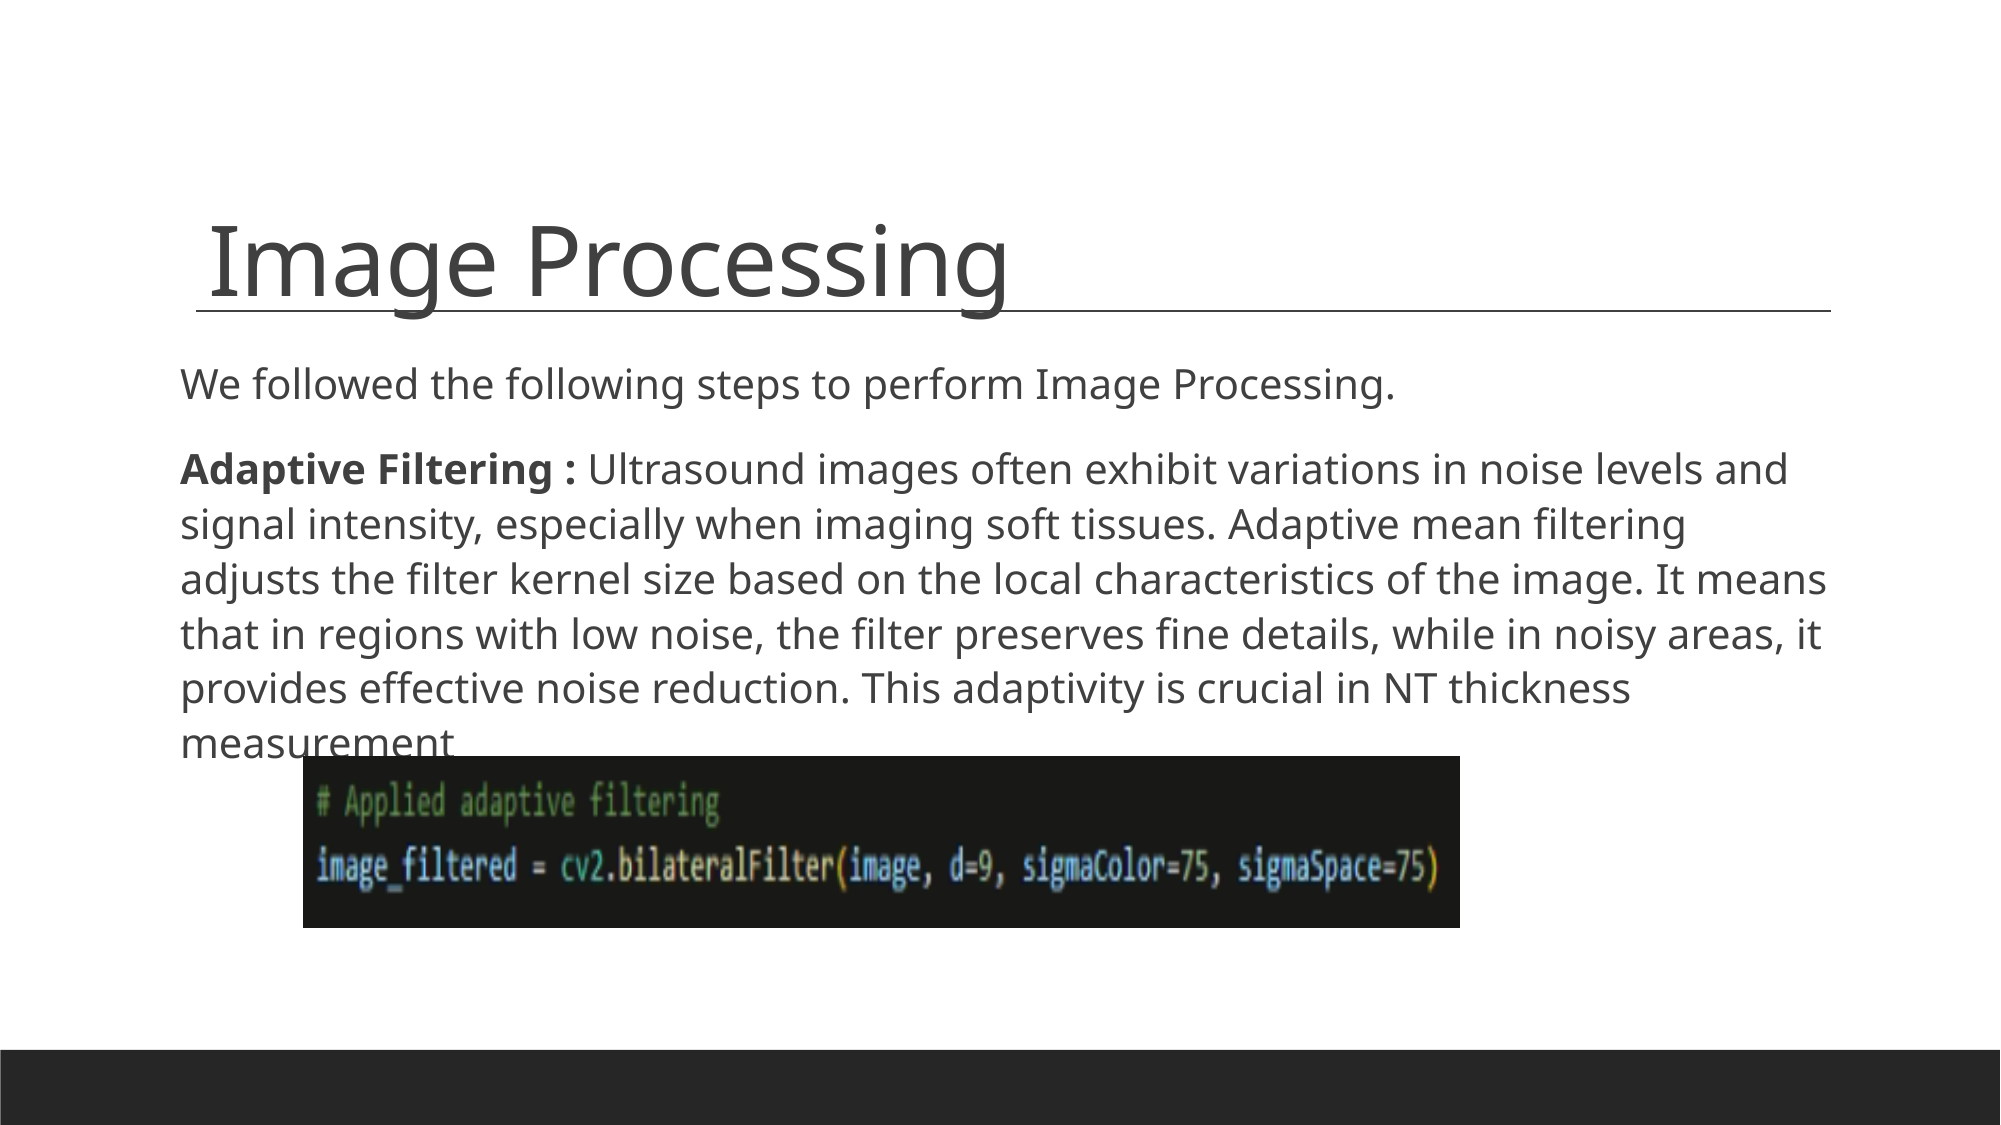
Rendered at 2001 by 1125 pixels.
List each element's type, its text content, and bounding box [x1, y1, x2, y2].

title Image Processing [193, 86, 1844, 325]
list We followed the following steps to perform Image Processing. Adaptive Filtering : Ultrasound images often exhibit variations in noise levels and signal intensity, especially when imaging soft tissues. Adaptive mean filtering adjusts the filter kernel size based on the local characteristics of the image. It means that in regions with low noise, the filter preserves fine details, while in noisy areas, it provides effective noise reduction. This adaptivity is crucial in NT thickness measurement [180, 345, 1830, 963]
picture [303, 755, 1461, 929]
